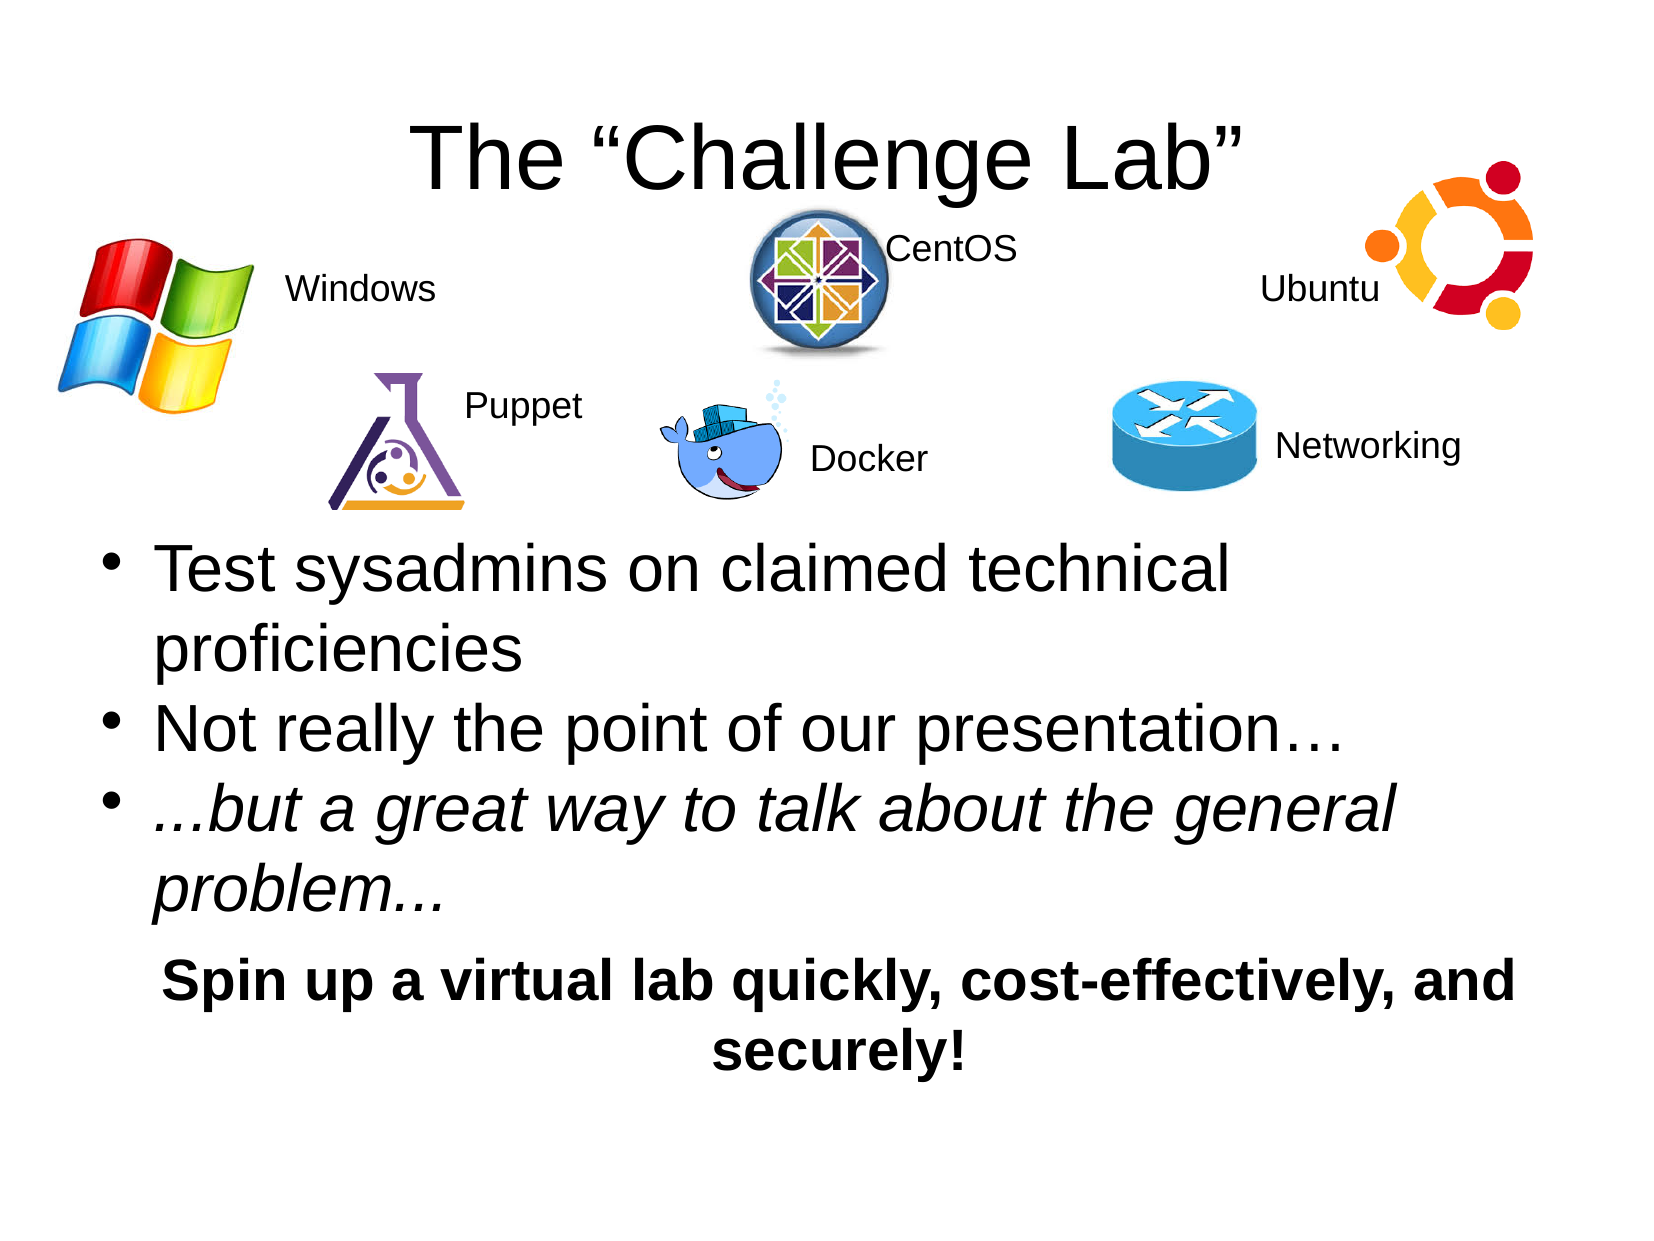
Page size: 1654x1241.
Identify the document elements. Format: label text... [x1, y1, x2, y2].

text_box CentOS [910, 216, 1095, 315]
text_box Spin up a virtual lab quickly, cost-effectively, and securely! [104, 939, 1575, 1085]
picture [734, 199, 906, 367]
picture [653, 374, 796, 515]
text_box Windows [269, 256, 495, 356]
text_box The “Challenge Lab” [82, 49, 1571, 257]
text_box Test sysadmins on claimed technical proficiencies Not really the point of our presentation… ...but a great way to talk about the general problem... [82, 524, 1571, 915]
picture [1364, 161, 1534, 331]
text_box Puppet [467, 373, 655, 473]
picture [328, 373, 466, 511]
picture [56, 224, 256, 424]
text_box Ubuntu [1169, 256, 1395, 356]
text_box Docker [794, 426, 1020, 525]
picture [1094, 359, 1278, 513]
text_box Networking [1283, 413, 1485, 513]
